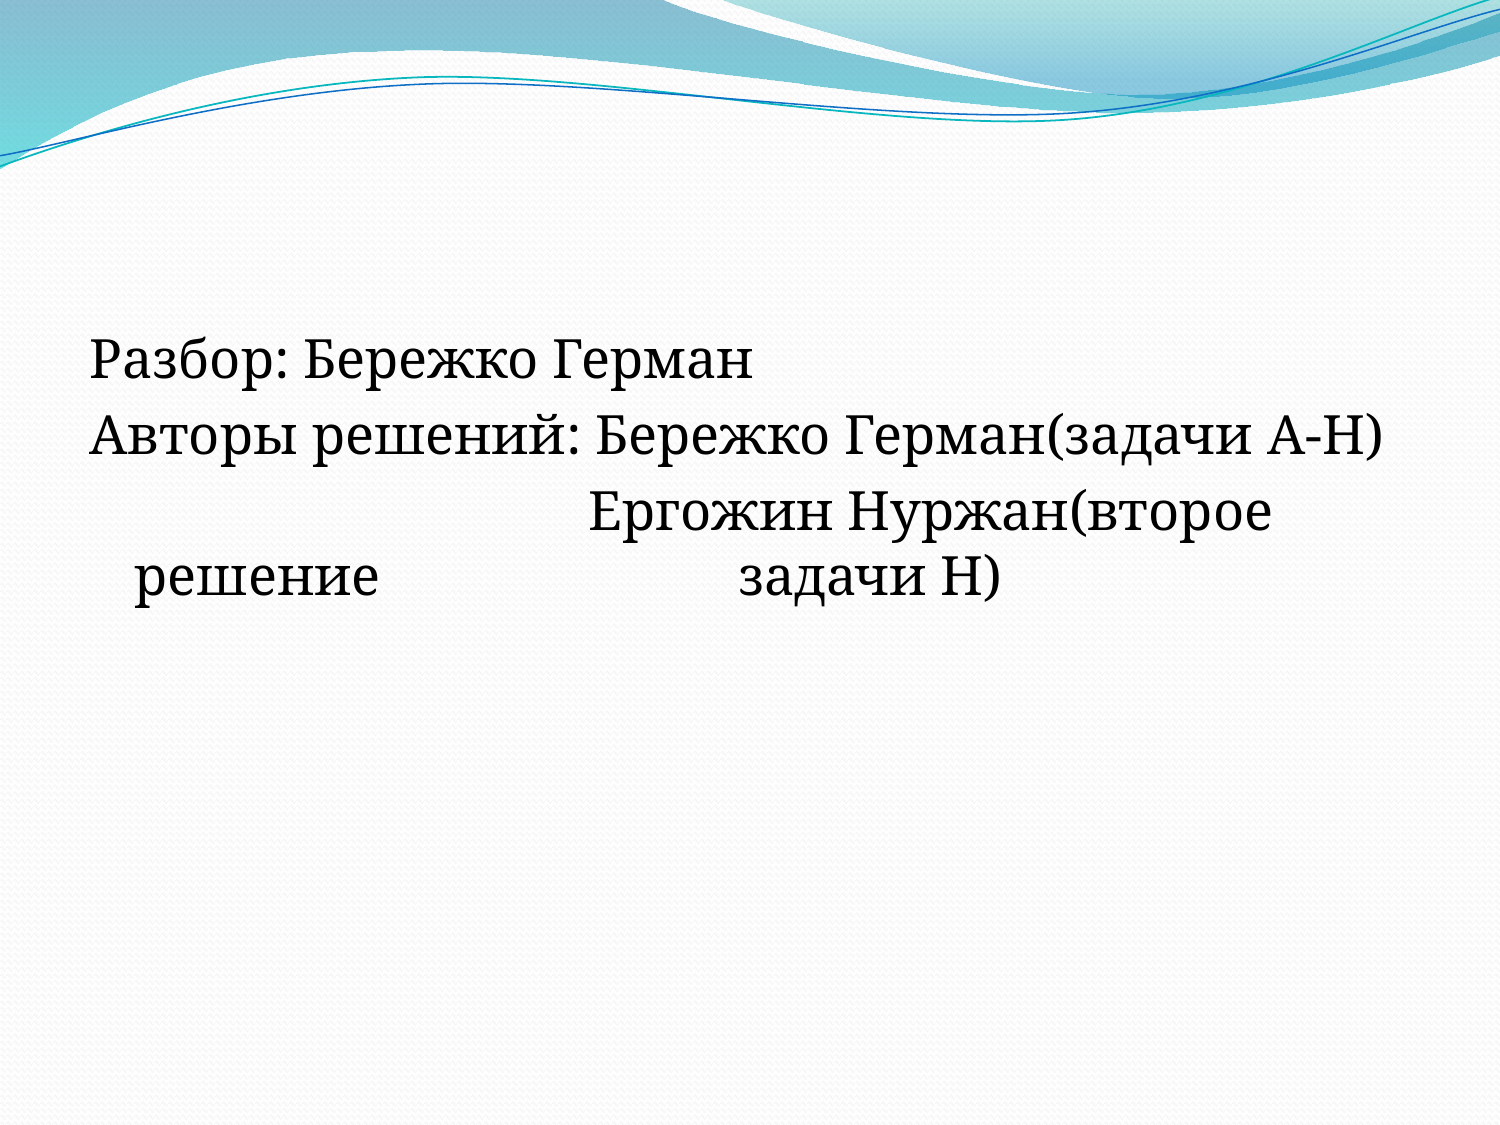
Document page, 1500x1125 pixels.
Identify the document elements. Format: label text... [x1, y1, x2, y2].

list Разбор: Бережко Герман Авторы решений: Бережко Герман(задачи A-H) Ергожин Нуржан(второе решение задачи H) [75, 317, 1425, 1038]
